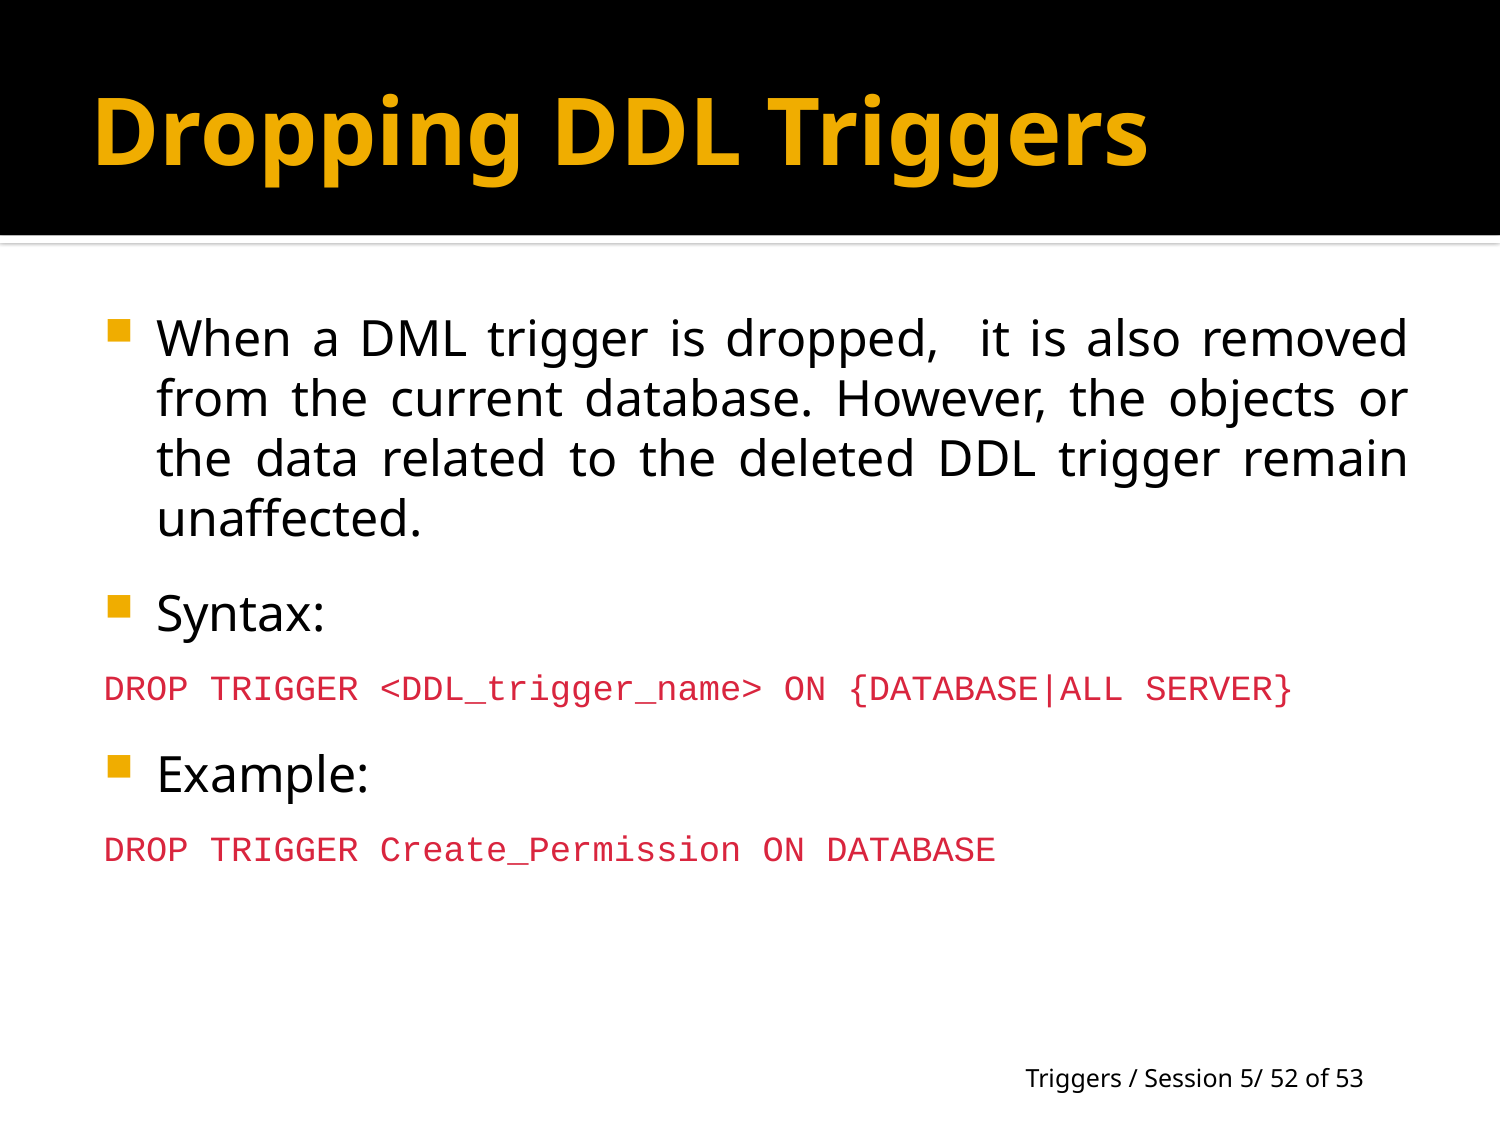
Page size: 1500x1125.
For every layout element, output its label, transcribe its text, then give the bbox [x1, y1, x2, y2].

list When a DML trigger is dropped, it is also removed from the current database. However, the objects or the data related to the deleted DDL trigger remain unaffected. Syntax: DROP TRIGGER <DDL_trigger_name> ON {DATABASE|ALL SERVER} Example: DROP TRIGGER Create_Permission ON DATABASE [75, 291, 1425, 1050]
title Dropping DDL Triggers [75, 25, 1425, 231]
